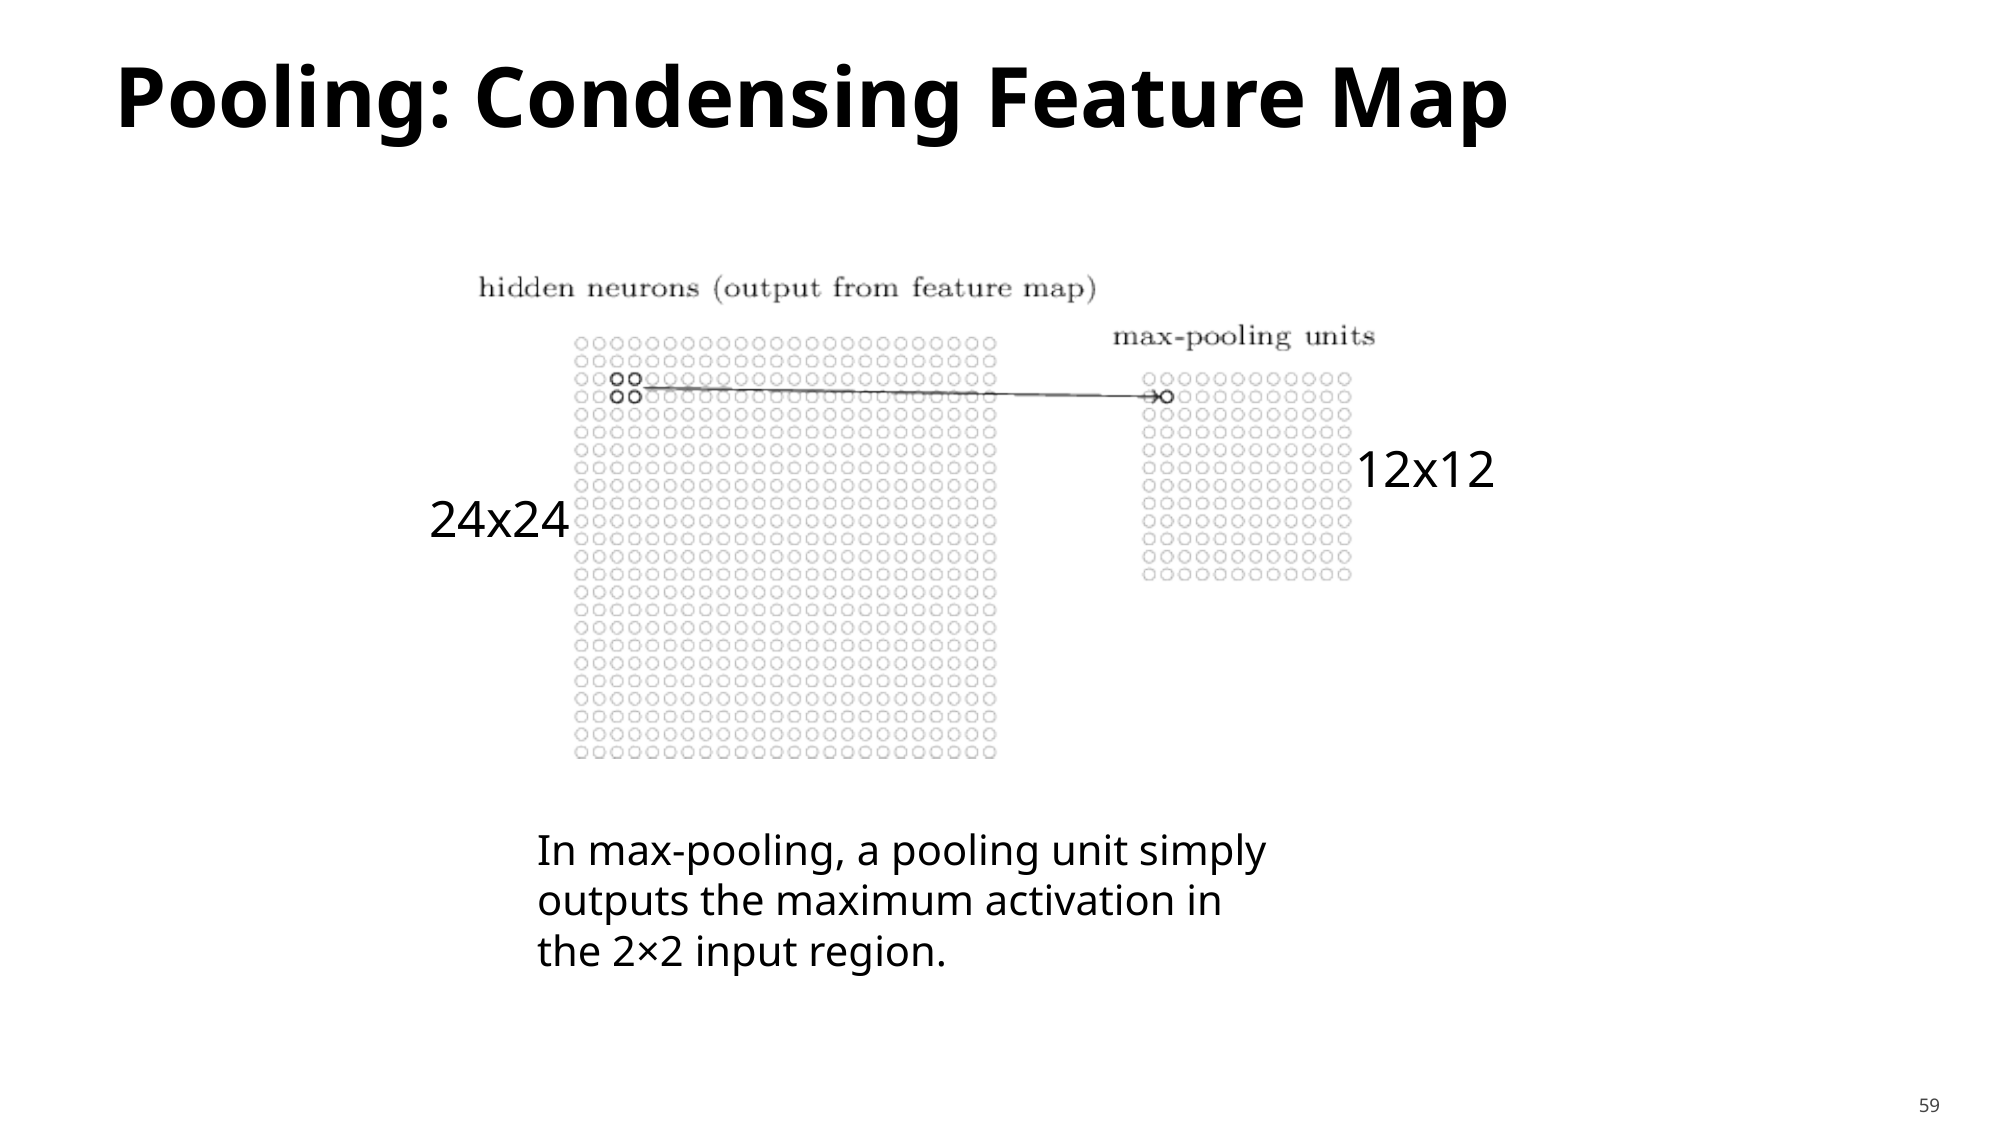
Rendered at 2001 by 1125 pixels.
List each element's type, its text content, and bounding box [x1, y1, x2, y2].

text_box 12x12 [1394, 437, 1491, 588]
text_box 24x24 [414, 487, 462, 638]
title Pooling: Condensing Feature Map [99, 24, 1900, 163]
slide_number 59 [1794, 1080, 1955, 1125]
text_box In max-pooling, a pooling unit simply outputs the maximum activation in the 2×2 input region. [522, 824, 1388, 1001]
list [468, 266, 1388, 759]
